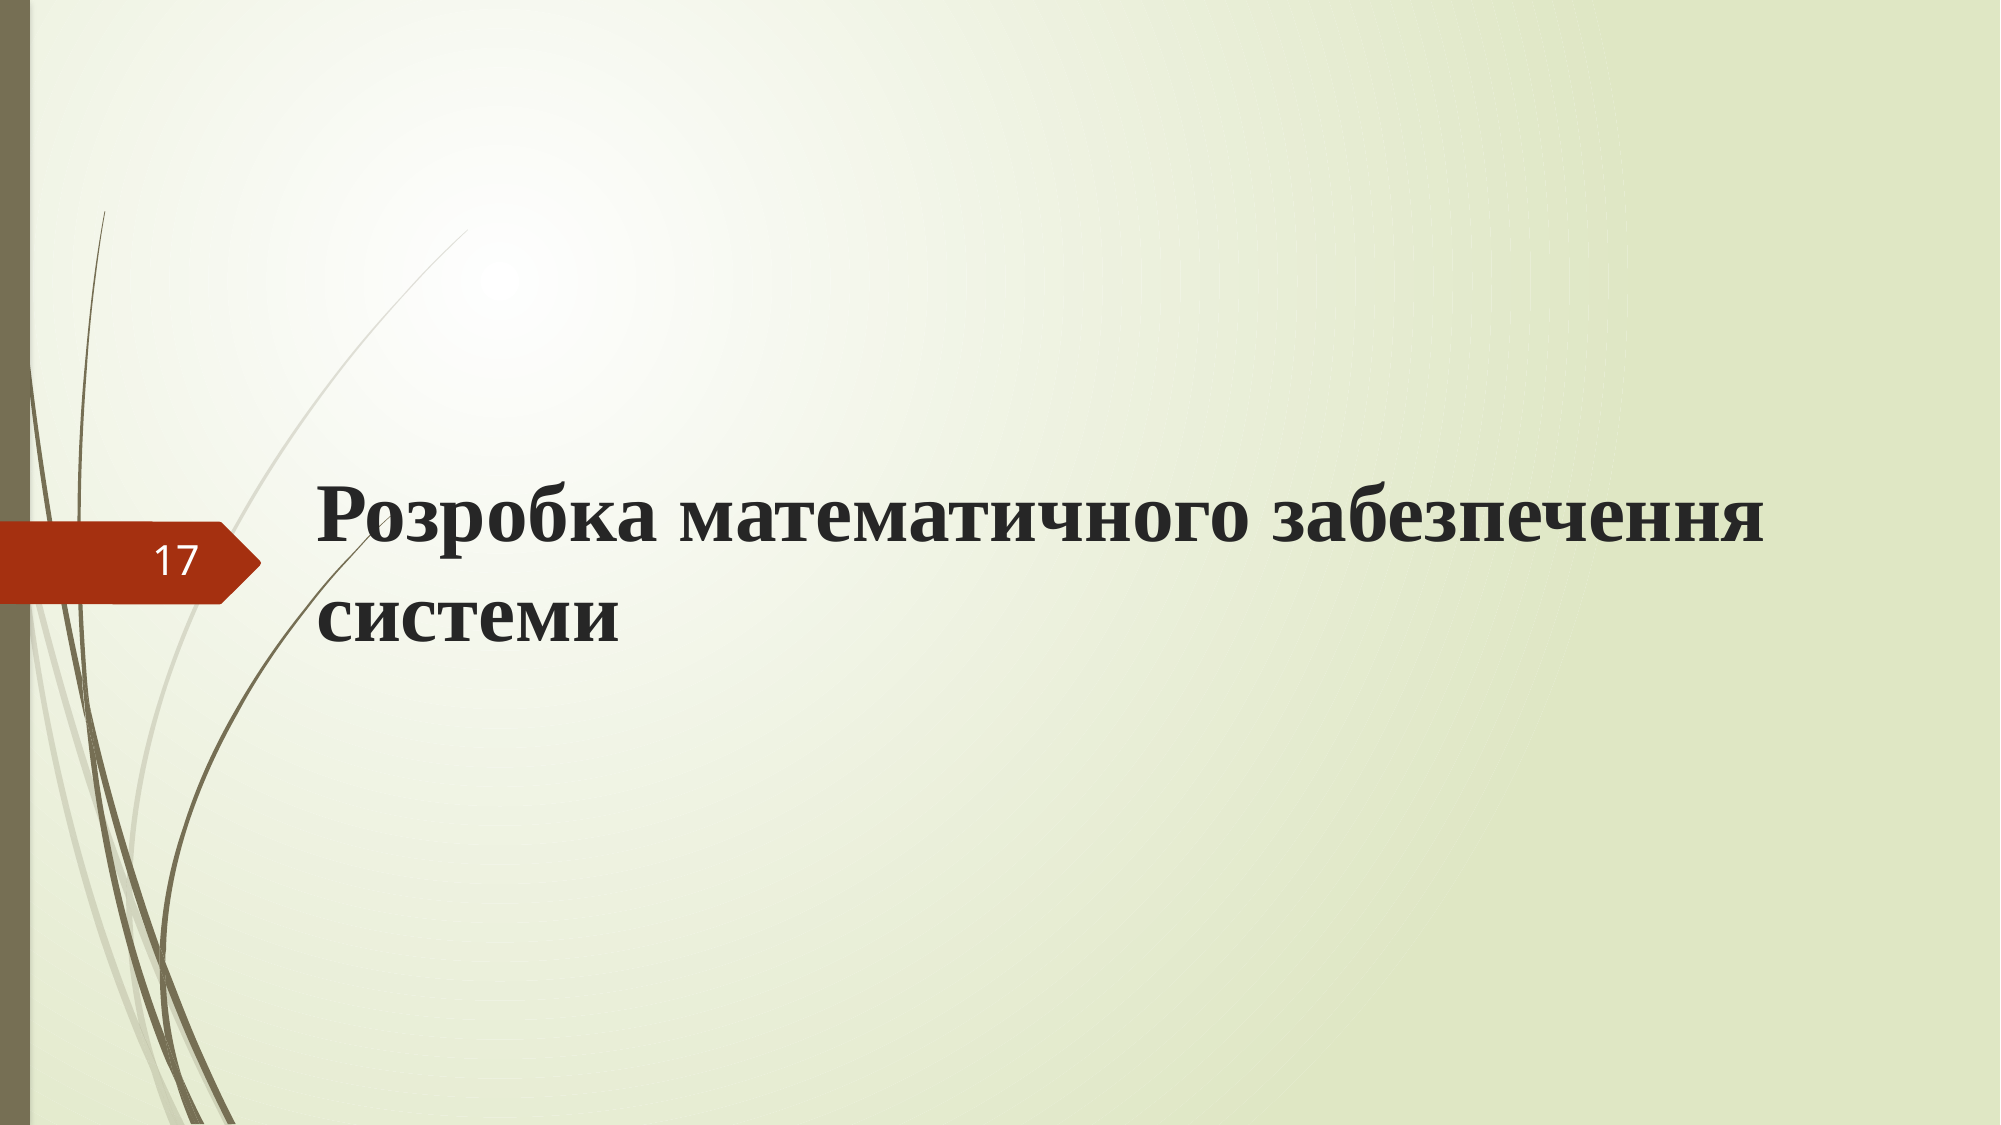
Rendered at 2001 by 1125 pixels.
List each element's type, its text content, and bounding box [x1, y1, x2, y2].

slide_number 17 [87, 532, 216, 592]
title Розробка математичного забезпечення системи [300, 425, 1934, 666]
